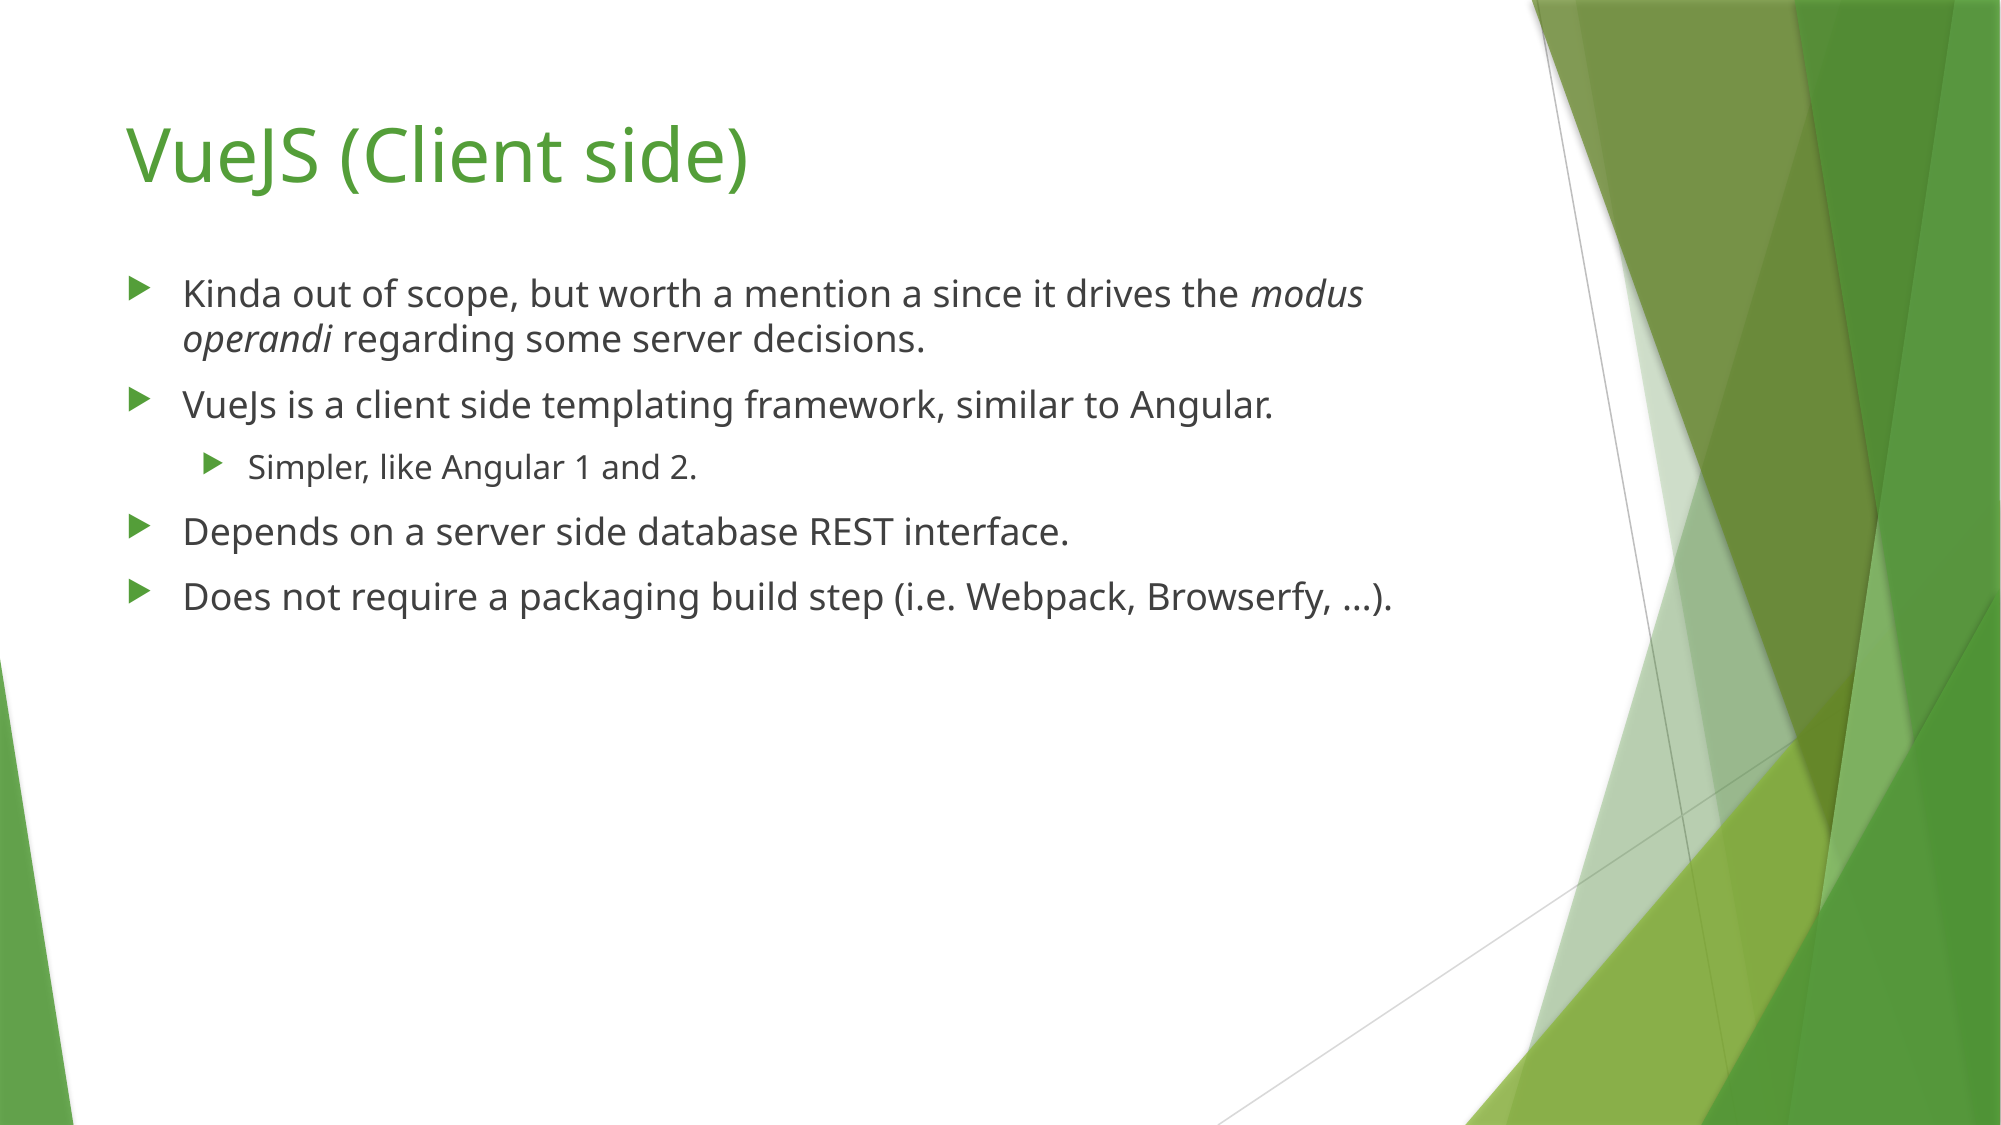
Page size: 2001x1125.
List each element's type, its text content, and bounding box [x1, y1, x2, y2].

title VueJS (Client side) [111, 99, 1522, 216]
list Kinda out of scope, but worth a mention a since it drives the modus operandi regarding some server decisions. VueJs is a client side templating framework, similar to Angular. Simpler, like Angular 1 and 2. Depends on a server side database REST interface. Does not require a packaging build step (i.e. Webpack, Browserfy, …). [111, 262, 1522, 992]
